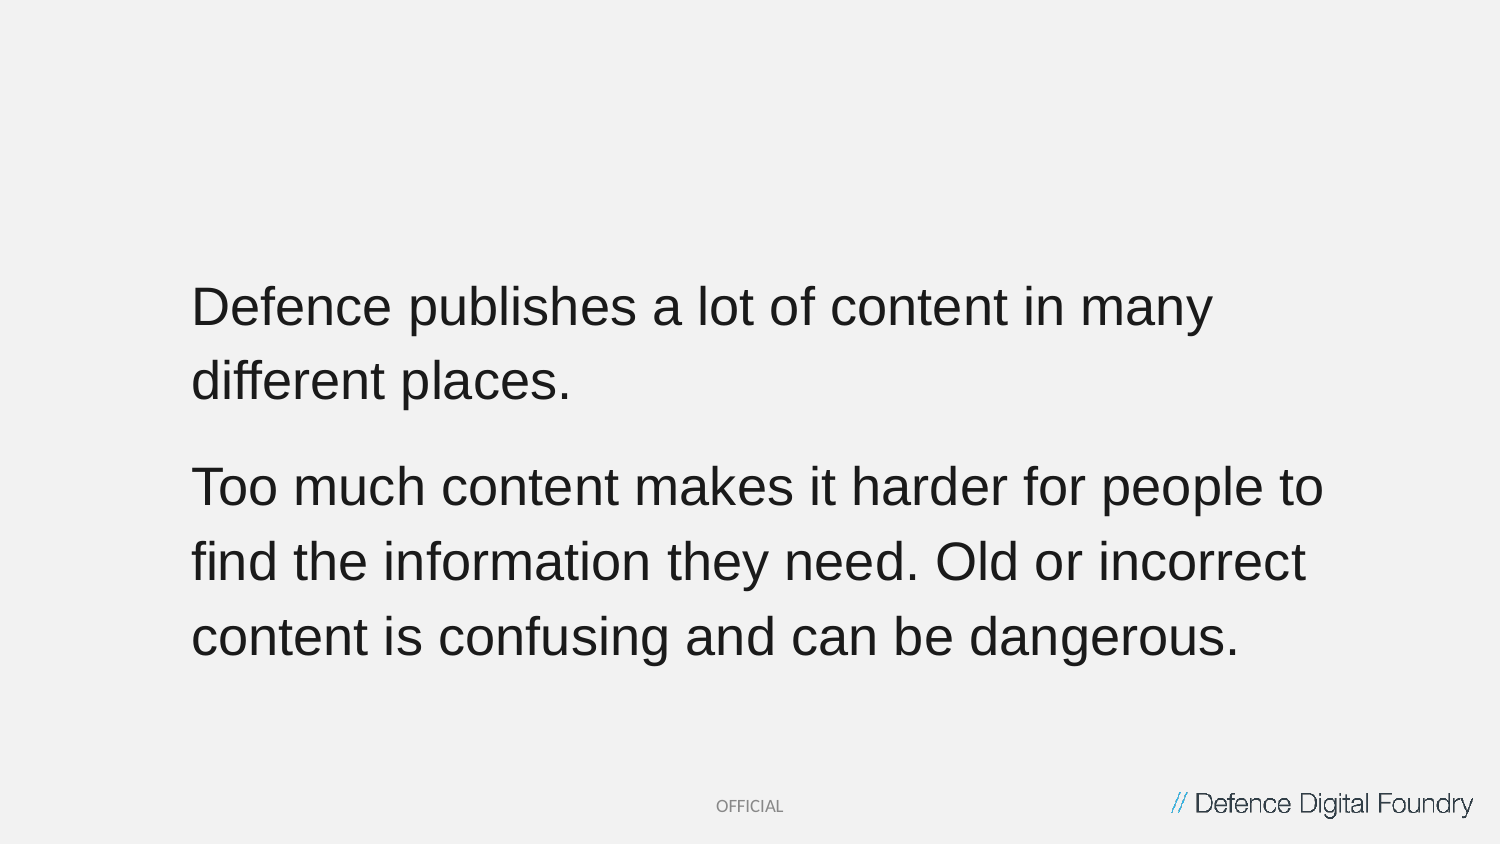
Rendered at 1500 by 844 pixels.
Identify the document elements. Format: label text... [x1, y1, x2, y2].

title Defence publishes a lot of content in many different places. Too much content makes it harder for people to find the information they need. Old or incorrect content is confusing and can be dangerous. [179, 255, 1369, 589]
picture [1145, 766, 1500, 844]
footer OFFICIAL [560, 788, 940, 822]
